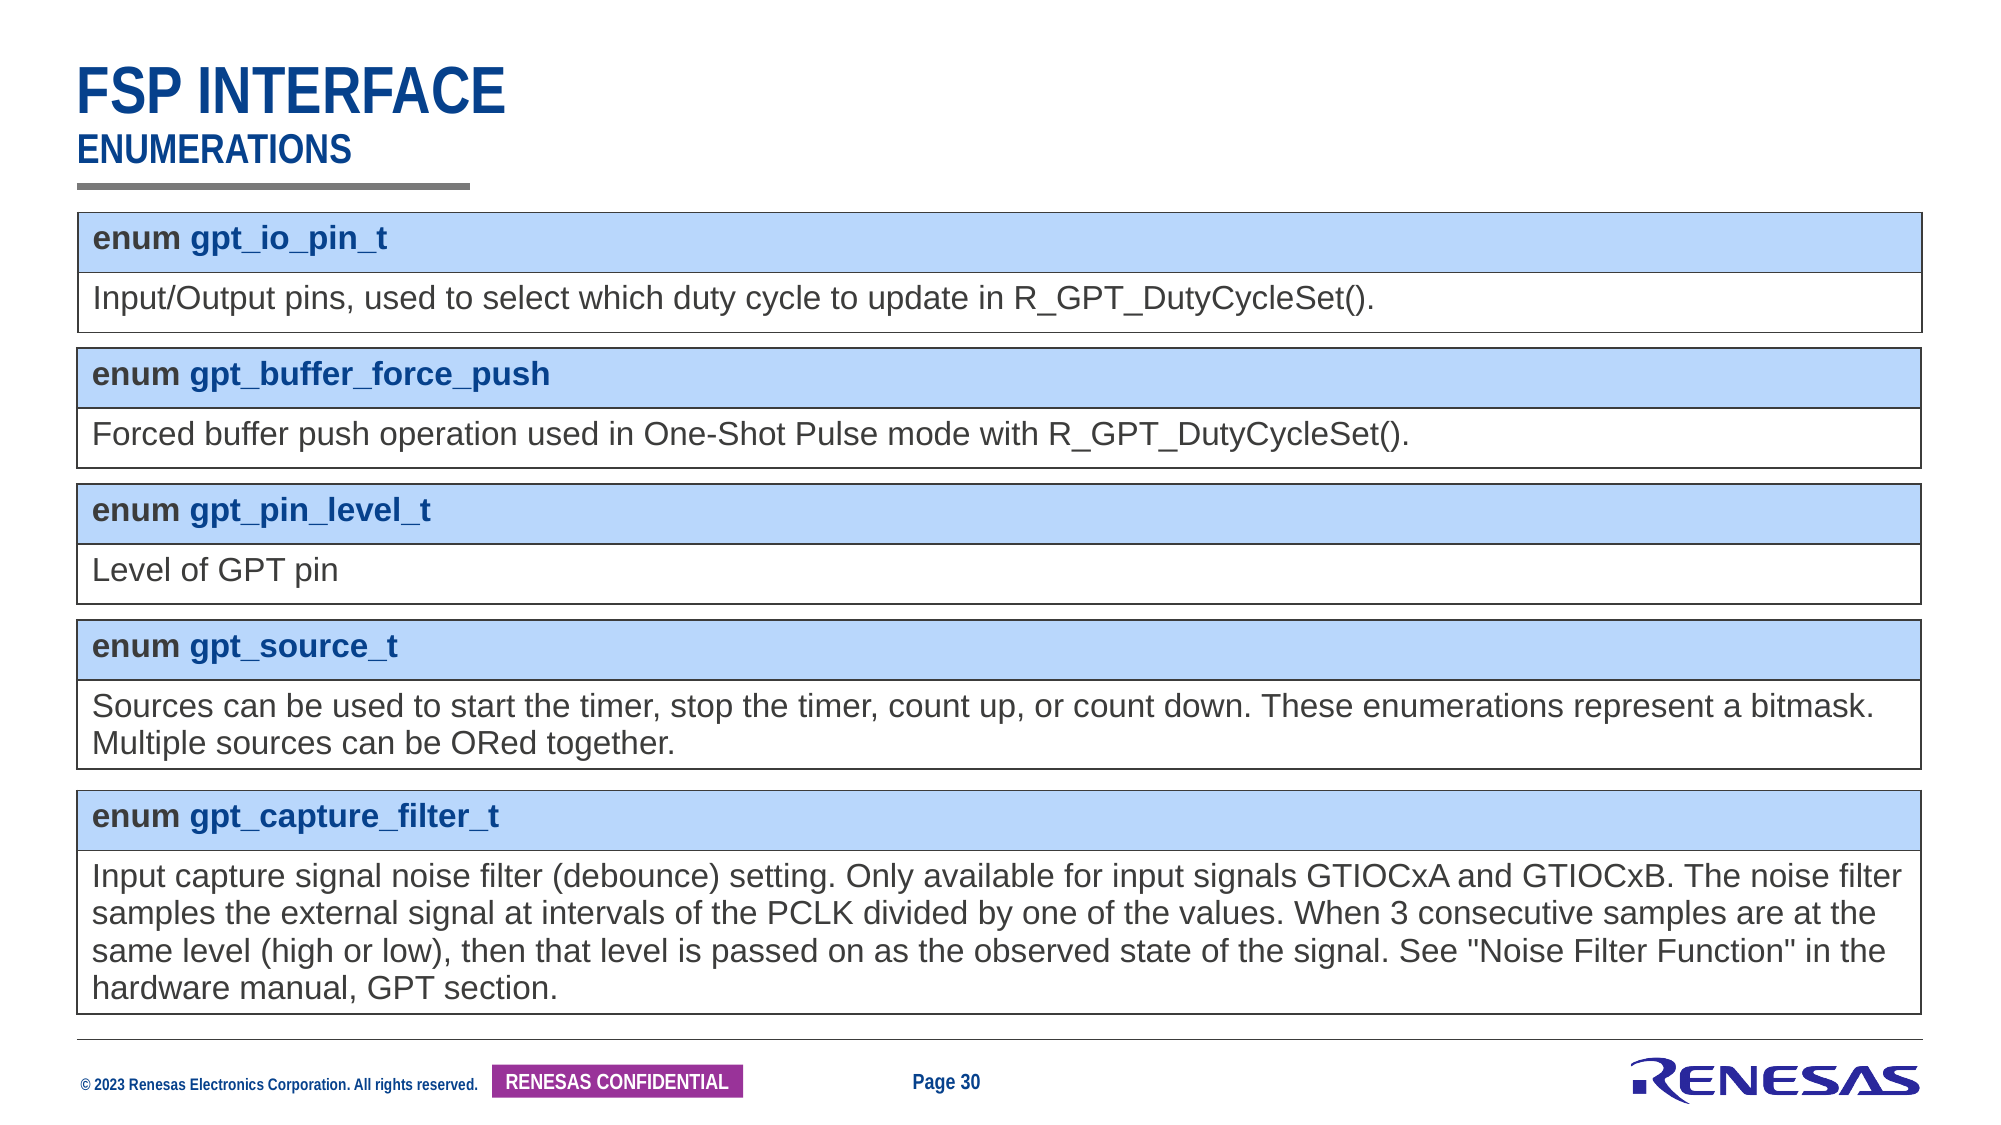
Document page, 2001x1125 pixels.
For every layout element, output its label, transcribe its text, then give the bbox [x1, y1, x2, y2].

table_cell Level of GPT pin [78, 545, 1920, 603]
table_header enum gpt_capture_filter_t [78, 791, 1920, 850]
table_header enum gpt_io_pin_t [79, 213, 1921, 272]
table_header enum gpt_buffer_force_push [78, 349, 1920, 407]
table_cell Input capture signal noise filter (debounce) setting. Only available for input signals GTIOCxA and GTIOCxB. The noise filter samples the external signal at intervals of the PCLK divided by one of the values. When 3 consecutive samples are at the same level (high or low), then that level is passed on as the observed state of the signal. See "Noise Filter Function" in the hardware manual, GPT section. [78, 851, 1920, 1013]
table_header enum gpt_source_t [78, 621, 1920, 679]
picture [1628, 1055, 1923, 1106]
table_cell Input/Output pins, used to select which duty cycle to update in R_GPT_DutyCycleSet(). [79, 273, 1921, 332]
title Fsp interface Enumerations [76, 54, 1922, 173]
table_header enum gpt_pin_level_t [78, 485, 1920, 543]
table_cell Sources can be used to start the timer, stop the timer, count up, or count down. These enumerations represent a bitmask. Multiple sources can be ORed together. [78, 681, 1920, 768]
table_cell Forced buffer push operation used in One-Shot Pulse mode with R_GPT_DutyCycleSet(). [78, 409, 1920, 467]
